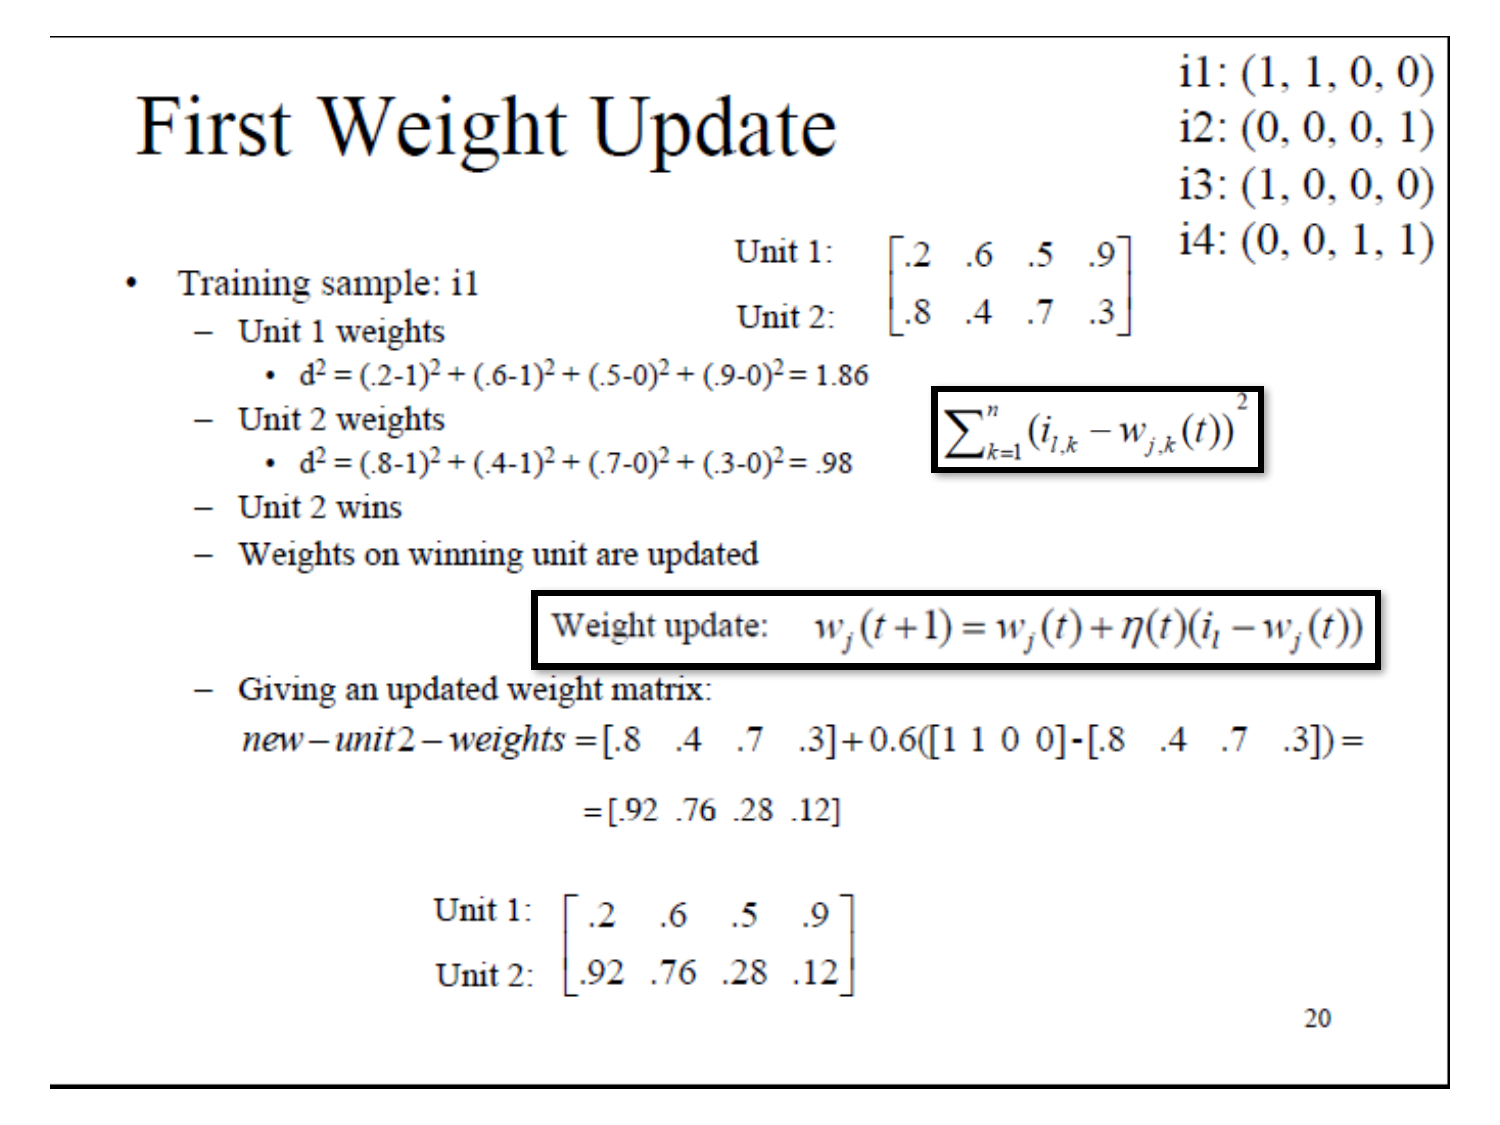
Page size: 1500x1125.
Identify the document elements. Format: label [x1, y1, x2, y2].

picture [49, 35, 1451, 1089]
